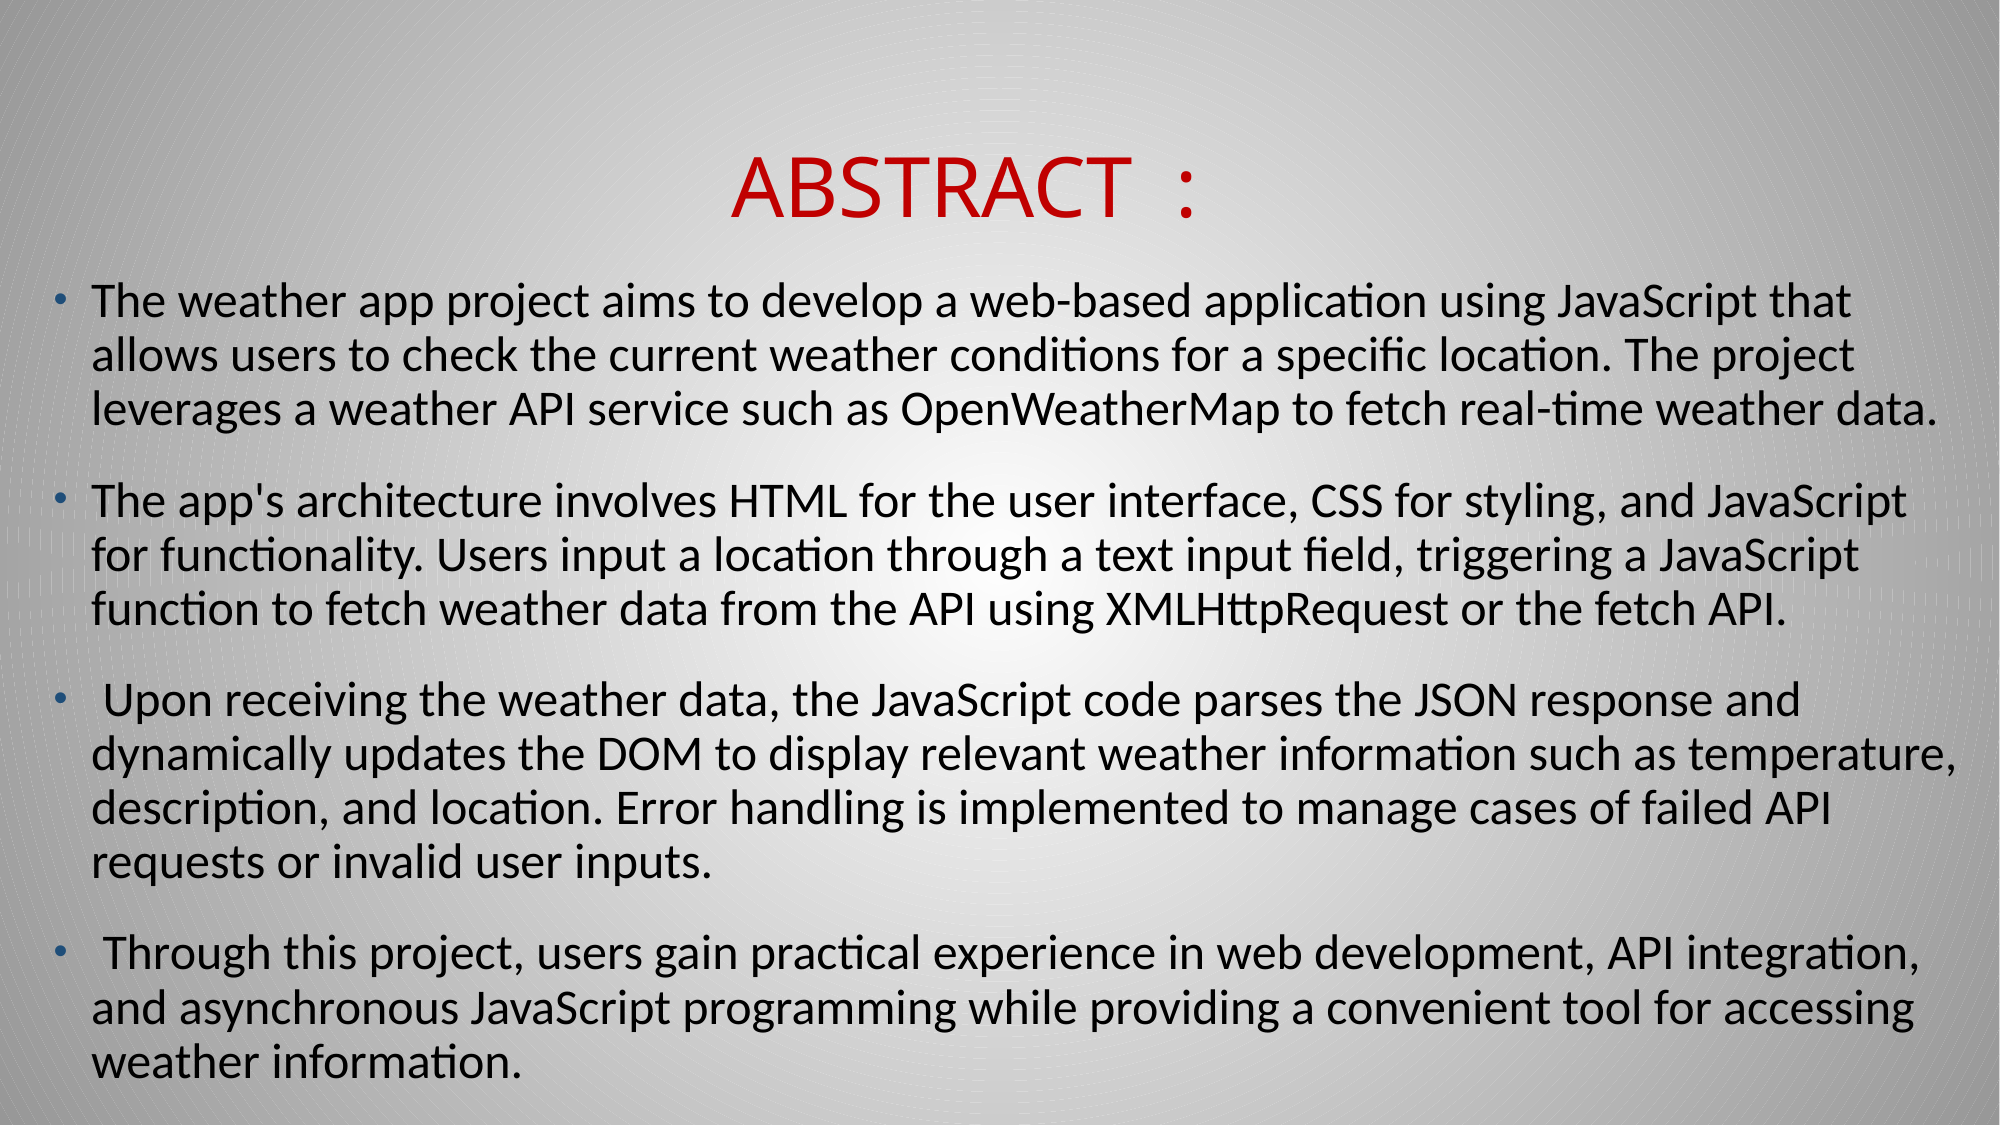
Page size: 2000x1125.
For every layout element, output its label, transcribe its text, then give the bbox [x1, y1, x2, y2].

list The weather app project aims to develop a web-based application using JavaScript that allows users to check the current weather conditions for a specific location. The project leverages a weather API service such as OpenWeatherMap to fetch real-time weather data. The app's architecture involves HTML for the user interface, CSS for styling, and JavaScript for functionality. Users input a location through a text input field, triggering a JavaScript function to fetch weather data from the API using XMLHttpRequest or the fetch API. Upon receiving the weather data, the JavaScript code parses the JSON response and dynamically updates the DOM to display relevant weather information such as temperature, description, and location. Error handling is implemented to manage cases of failed API requests or invalid user inputs. Through this project, users gain practical experience in web development, API integration, and asynchronous JavaScript programming while providing a convenient tool for accessing weather information. [31, 267, 1981, 1125]
title ABSTRACT : [716, 30, 1650, 244]
